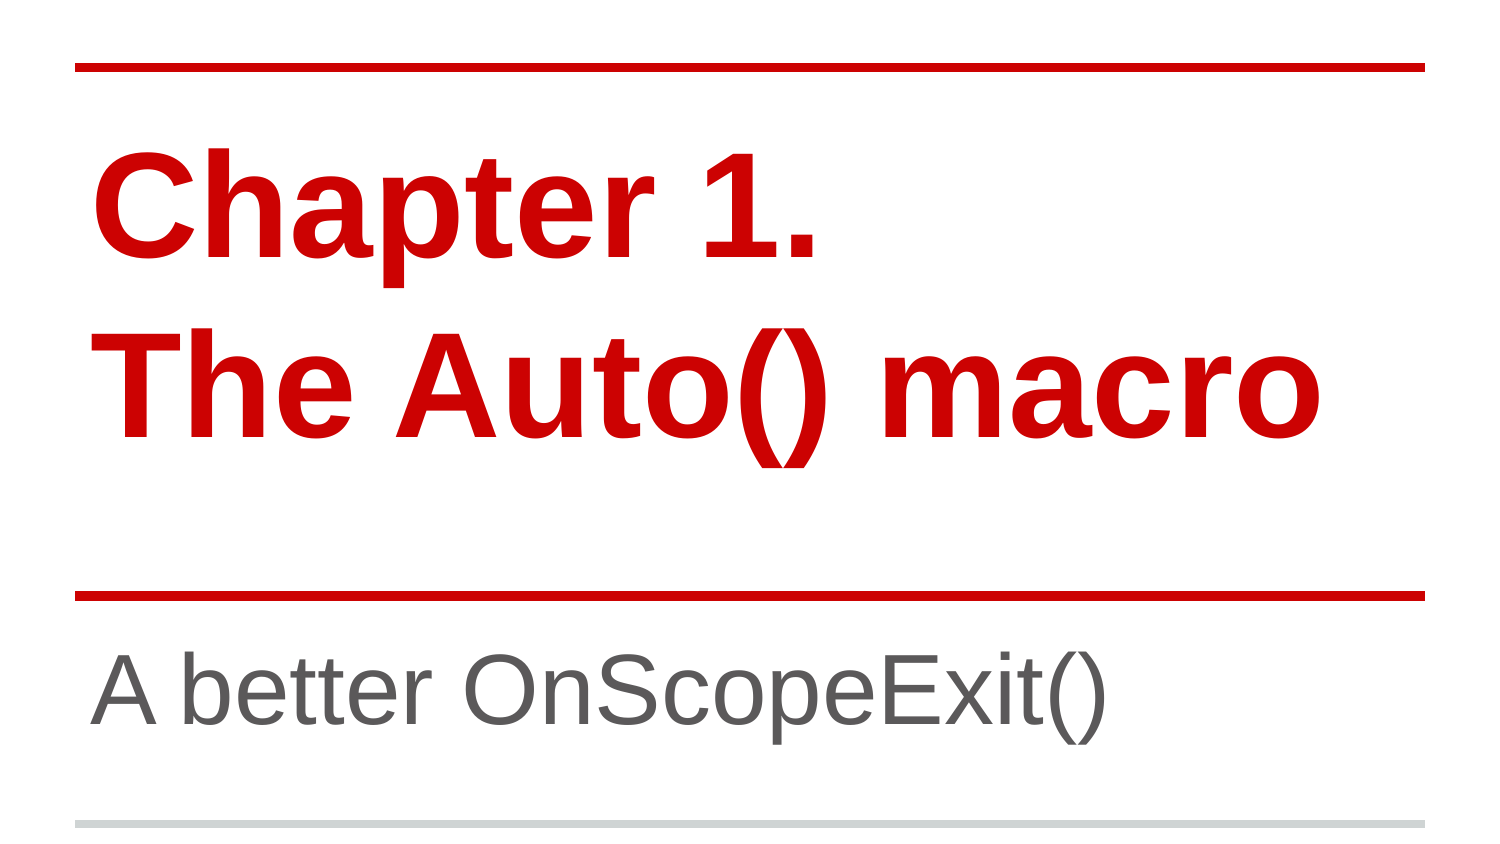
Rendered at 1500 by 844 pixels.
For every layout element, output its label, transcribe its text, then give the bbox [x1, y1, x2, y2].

subtitle A better OnScopeExit() [75, 609, 1425, 812]
title Chapter 1. The Auto() macro [75, 92, 1425, 587]
